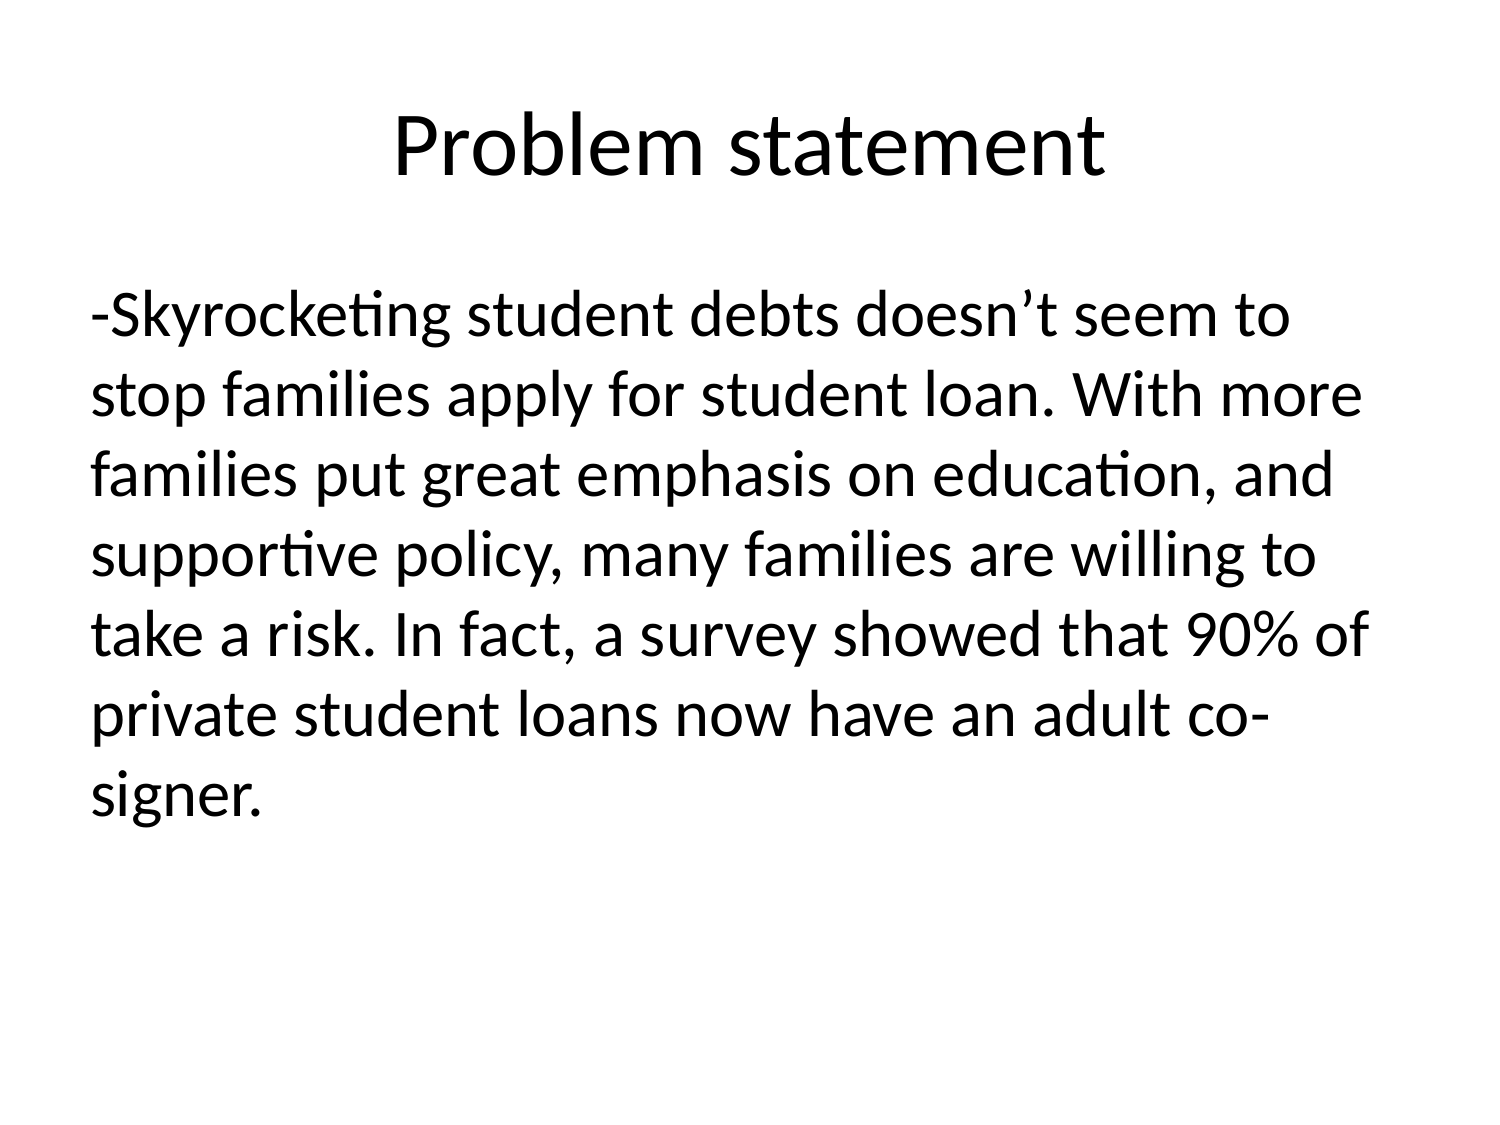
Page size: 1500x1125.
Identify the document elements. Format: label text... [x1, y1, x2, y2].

title Problem statement [75, 45, 1425, 233]
list -Skyrocketing student debts doesn’t seem to stop families apply for student loan. With more families put great emphasis on education, and supportive policy, many families are willing to take a risk. In fact, a survey showed that 90% of private student loans now have an adult co-signer. [75, 262, 1425, 1005]
